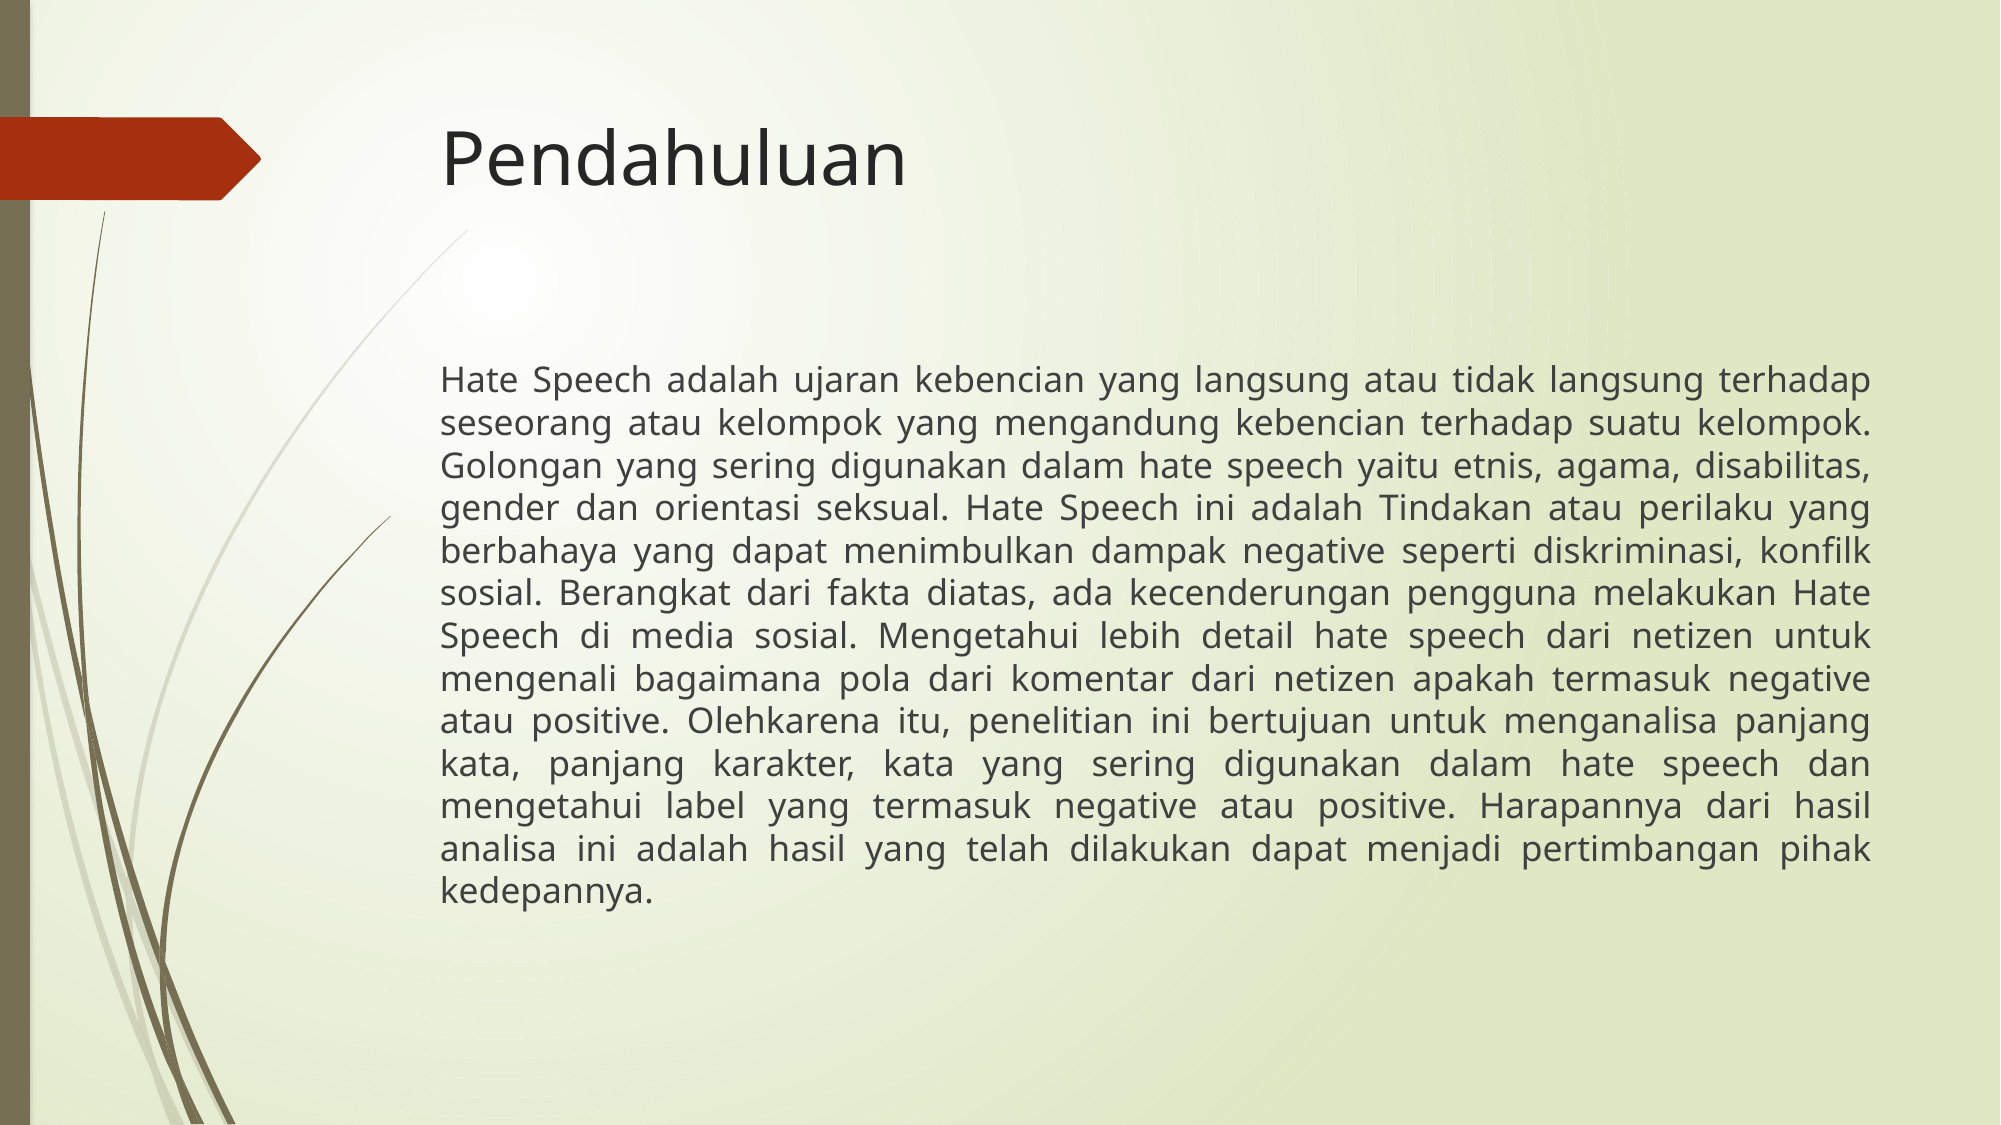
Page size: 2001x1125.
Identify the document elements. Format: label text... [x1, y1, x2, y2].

list Hate Speech adalah ujaran kebencian yang langsung atau tidak langsung terhadap seseorang atau kelompok yang mengandung kebencian terhadap suatu kelompok. Golongan yang sering digunakan dalam hate speech yaitu etnis, agama, disabilitas, gender dan orientasi seksual. Hate Speech ini adalah Tindakan atau perilaku yang berbahaya yang dapat menimbulkan dampak negative seperti diskriminasi, konfilk sosial. Berangkat dari fakta diatas, ada kecenderungan pengguna melakukan Hate Speech di media sosial. Mengetahui lebih detail hate speech dari netizen untuk mengenali bagaimana pola dari komentar dari netizen apakah termasuk negative atau positive. Olehkarena itu, penelitian ini bertujuan untuk menganalisa panjang kata, panjang karakter, kata yang sering digunakan dalam hate speech dan mengetahui label yang termasuk negative atau positive. Harapannya dari hasil analisa ini adalah hasil yang telah dilakukan dapat menjadi pertimbangan pihak kedepannya. [424, 350, 1888, 970]
title Pendahuluan [425, 102, 1888, 313]
